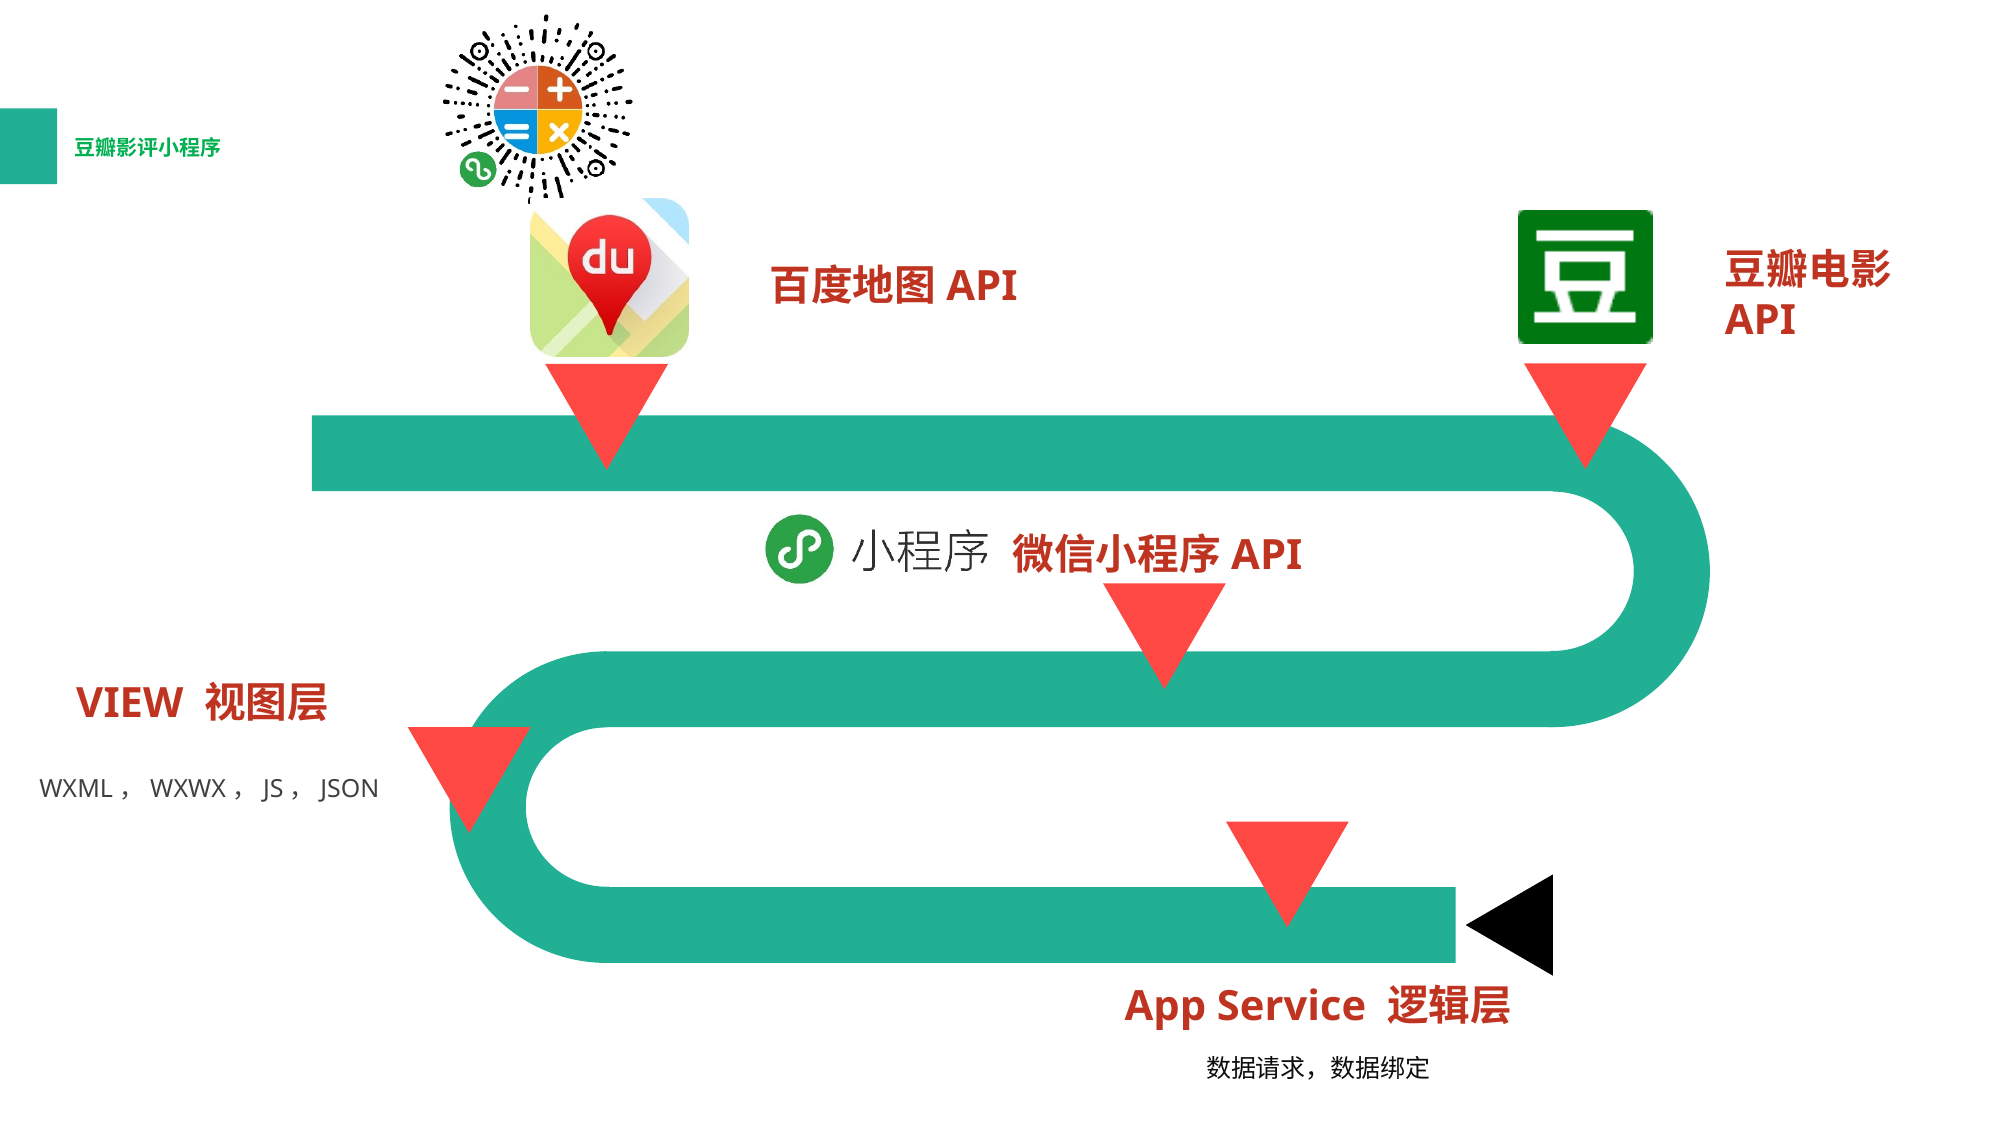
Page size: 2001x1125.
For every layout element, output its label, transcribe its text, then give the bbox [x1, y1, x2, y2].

text_box 豆瓣电影API [1709, 235, 1985, 351]
text_box 百度地图API [754, 251, 1053, 317]
text_box [1522, 362, 1649, 415]
title 豆瓣影评小程序 [59, 130, 516, 193]
picture [439, 10, 689, 357]
picture [1518, 210, 1653, 344]
picture [752, 498, 998, 590]
text_box [1529, 963, 1554, 978]
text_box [311, 415, 1710, 963]
text_box WXML，WXWX，JS，JSON [24, 756, 311, 811]
text_box VIEW 视图层 [0, 668, 311, 734]
text_box 数据请求，数据绑定 [1191, 1045, 1605, 1091]
text_box App Service 逻辑层 [1109, 971, 1553, 1037]
picture [516, 133, 530, 139]
text_box [543, 362, 670, 415]
picture [505, 124, 531, 130]
